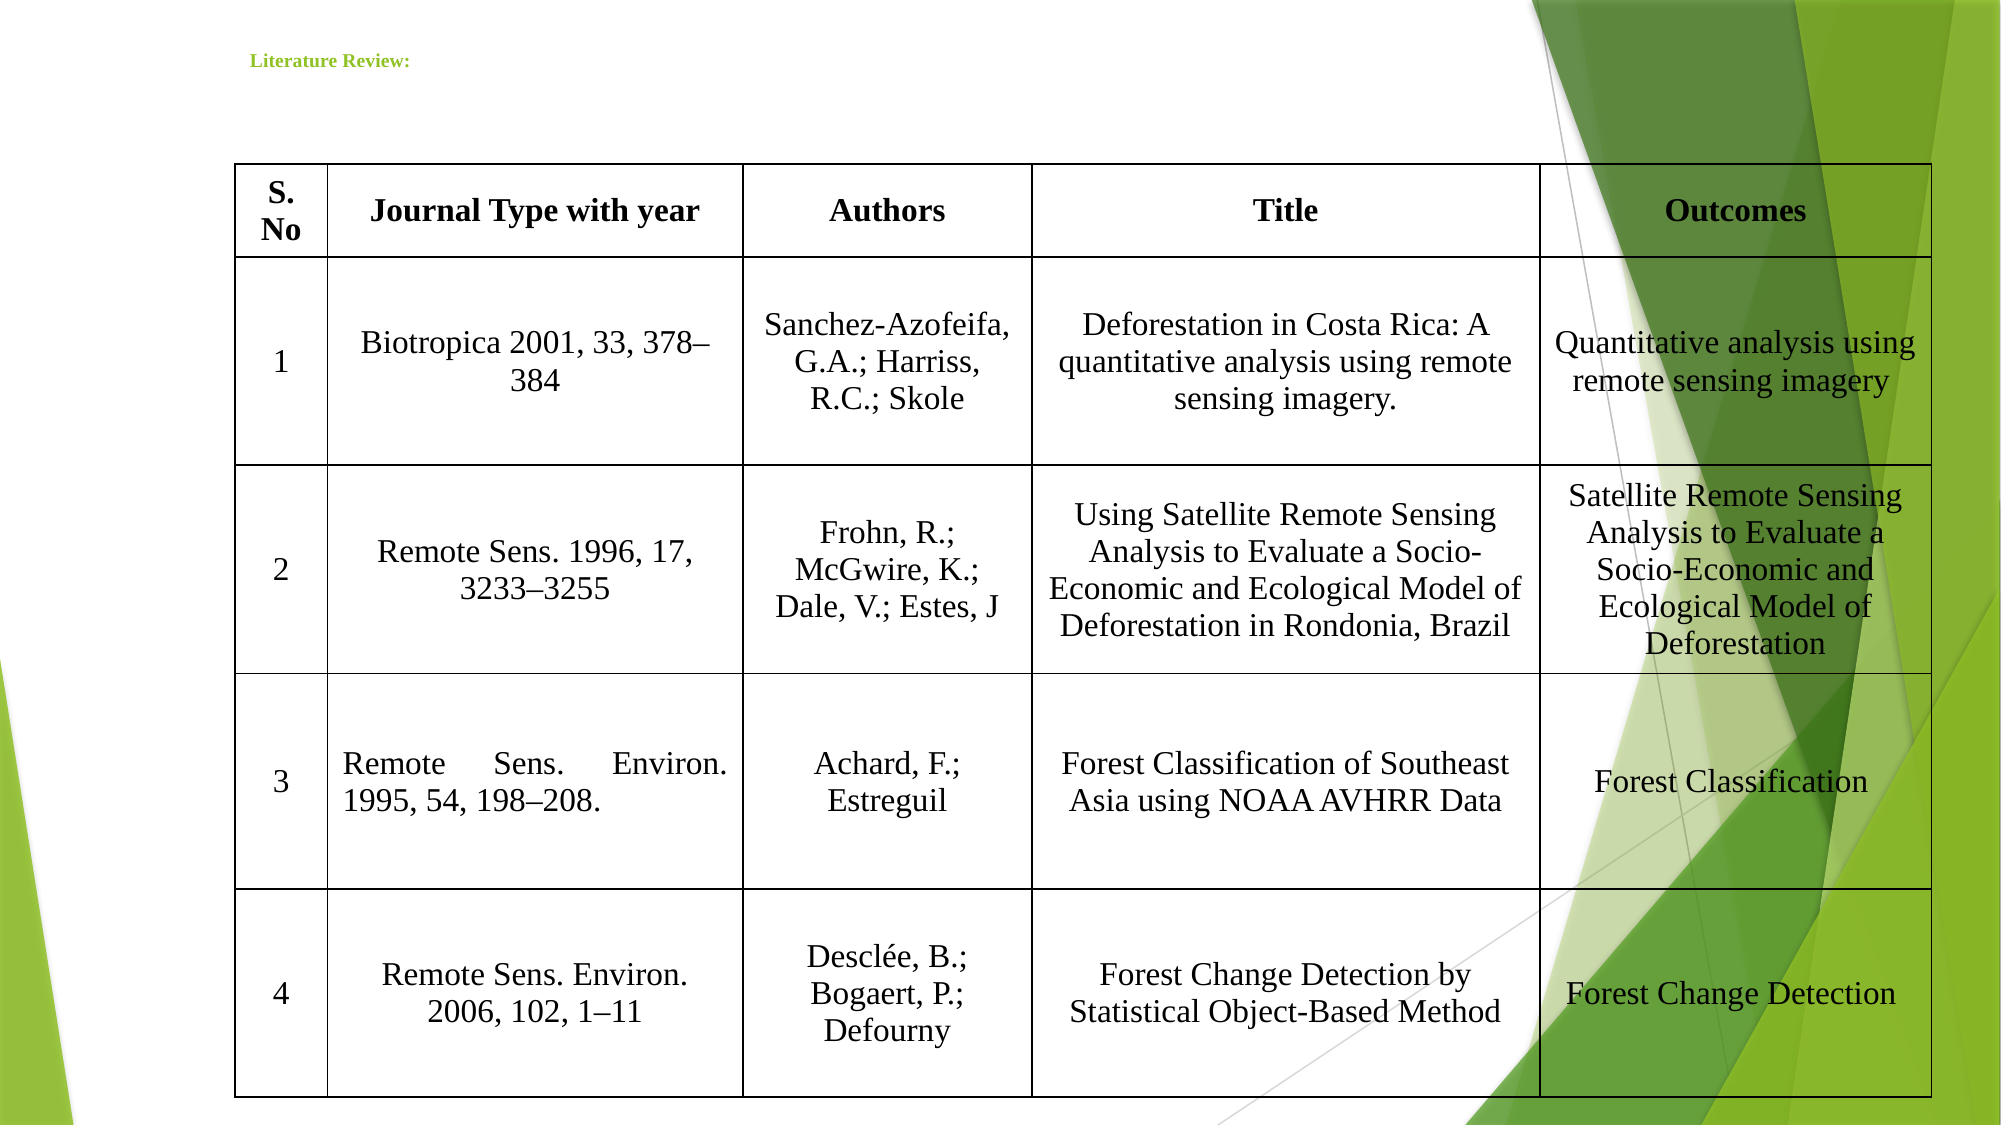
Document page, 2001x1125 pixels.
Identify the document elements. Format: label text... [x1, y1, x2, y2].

table_header Outcomes [1541, 165, 1931, 256]
title Literature Review: [235, 40, 1680, 144]
table_cell Remote Sens. Environ. 2006, 102, 1–11 [328, 890, 742, 1096]
table_cell Forest Change Detection [1541, 890, 1931, 1096]
table_cell 1 [236, 258, 327, 464]
table_header Journal Type with year [328, 165, 742, 256]
table_cell Satellite Remote Sensing Analysis to Evaluate a Socio-Economic and Ecological Model of Deforestation [1541, 466, 1931, 673]
table_cell Forest Change Detection by Statistical Object-Based Method [1033, 890, 1539, 1096]
table_cell Forest Classification of Southeast Asia using NOAA AVHRR Data [1033, 674, 1539, 888]
table_cell Frohn, R.; McGwire, K.; Dale, V.; Estes, J [744, 466, 1031, 673]
table_cell Desclée, B.; Bogaert, P.; Defourny [744, 890, 1031, 1096]
table_cell Achard, F.; Estreguil [744, 674, 1031, 888]
table_header S. No [236, 165, 327, 256]
table_header Authors [744, 165, 1031, 256]
table_cell Deforestation in Costa Rica: A quantitative analysis using remote sensing imagery. [1033, 258, 1539, 464]
table_header Title [1033, 165, 1539, 256]
table_cell Using Satellite Remote Sensing Analysis to Evaluate a Socio-Economic and Ecological Model of Deforestation in Rondonia, Brazil [1033, 466, 1539, 673]
table_cell 4 [236, 890, 327, 1096]
table_cell 2 [236, 466, 327, 673]
table_cell Biotropica 2001, 33, 378–384 [328, 258, 742, 464]
table_cell Sanchez-Azofeifa, G.A.; Harriss, R.C.; Skole [744, 258, 1031, 464]
table_cell 3 [236, 674, 327, 888]
table_cell Remote Sens. Environ. 1995, 54, 198–208. [328, 674, 742, 888]
table_cell Forest Classification [1541, 674, 1931, 888]
table_cell Quantitative analysis using remote sensing imagery [1541, 258, 1931, 464]
table_cell Remote Sens. 1996, 17, 3233–3255 [328, 466, 742, 673]
